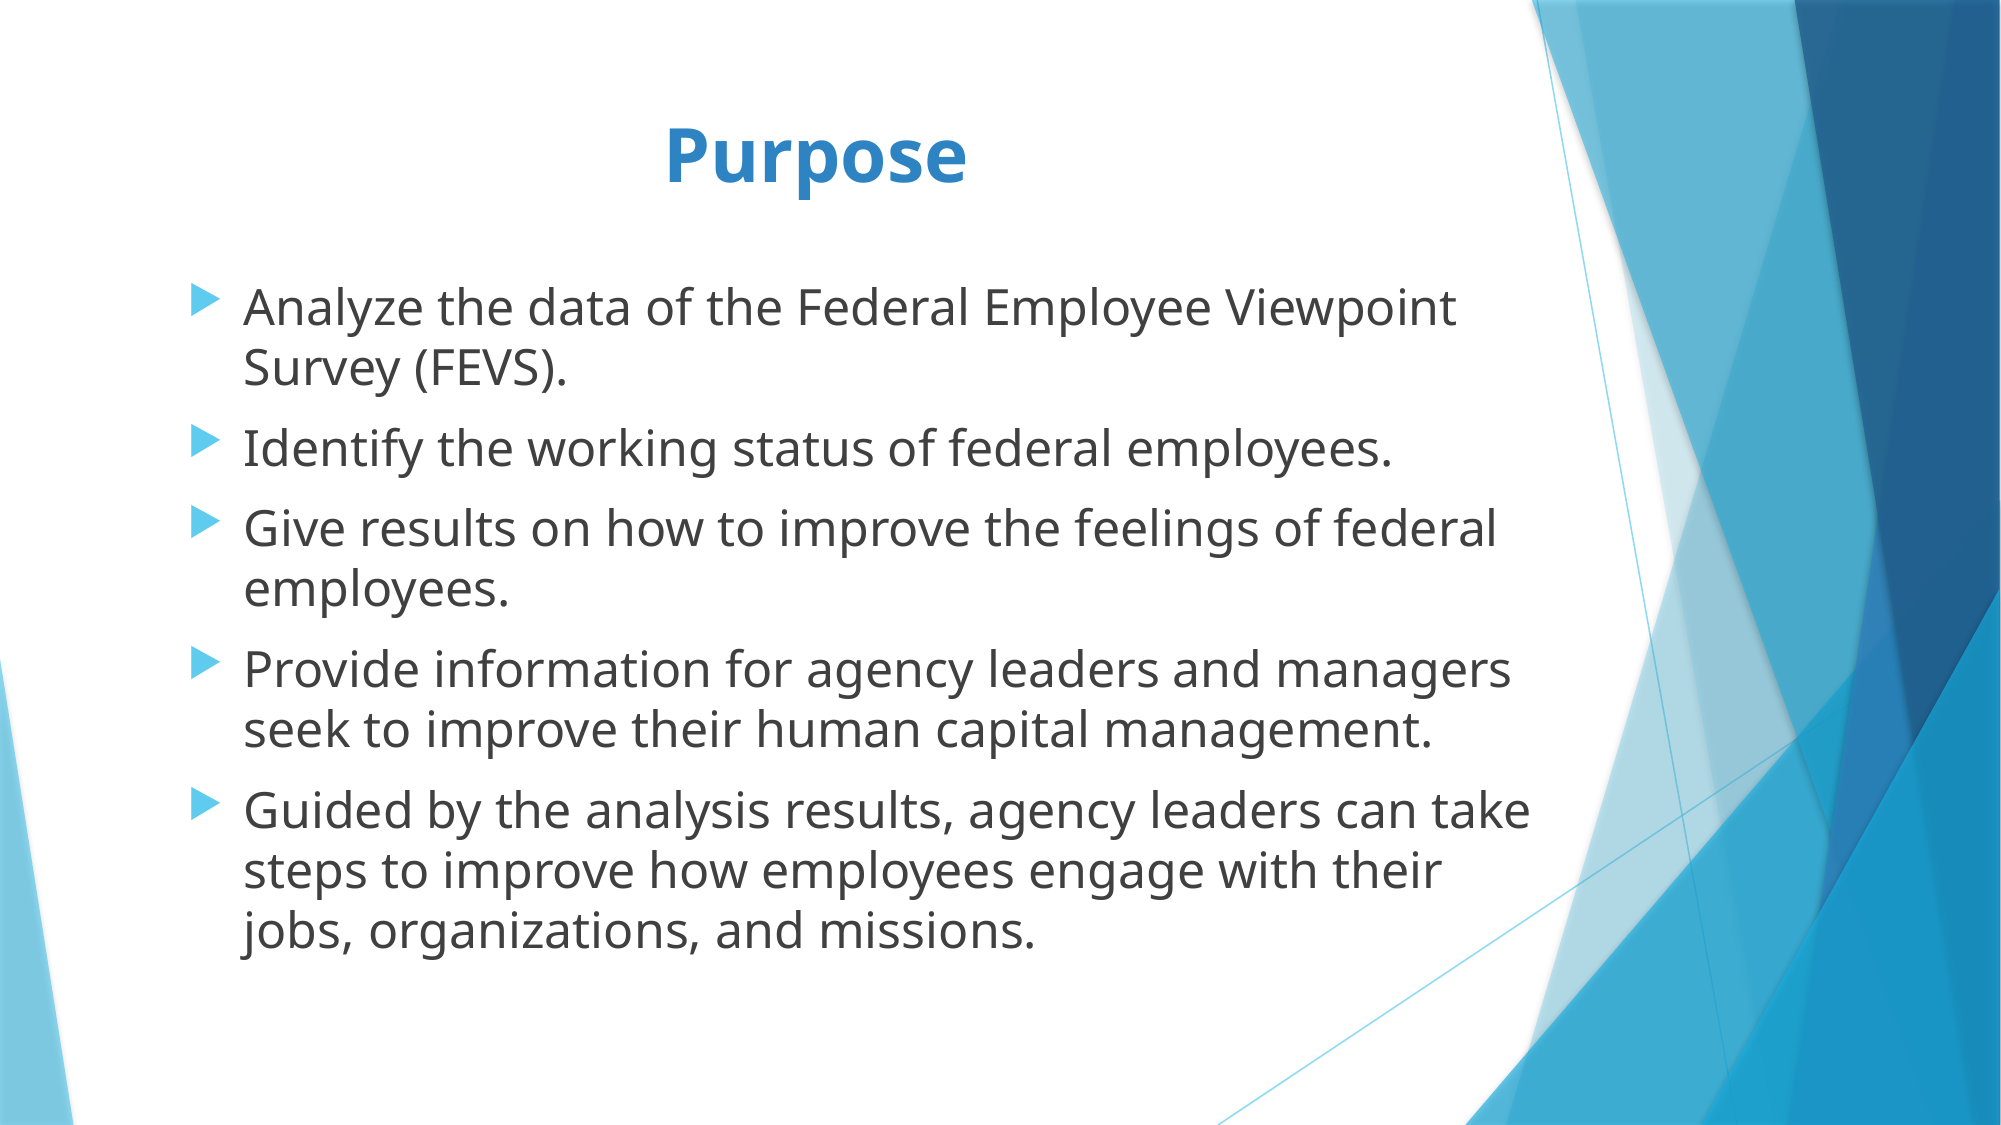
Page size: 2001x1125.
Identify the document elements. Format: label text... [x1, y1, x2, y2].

list Analyze the data of the Federal Employee Viewpoint Survey (FEVS). Identify the working status of federal employees. Give results on how to improve the feelings of federal employees. Provide information for agency leaders and managers seek to improve their human capital management. Guided by the analysis results, agency leaders can take steps to improve how employees engage with their jobs, organizations, and missions. [172, 267, 1583, 1007]
title Purpose [111, 99, 1522, 225]
